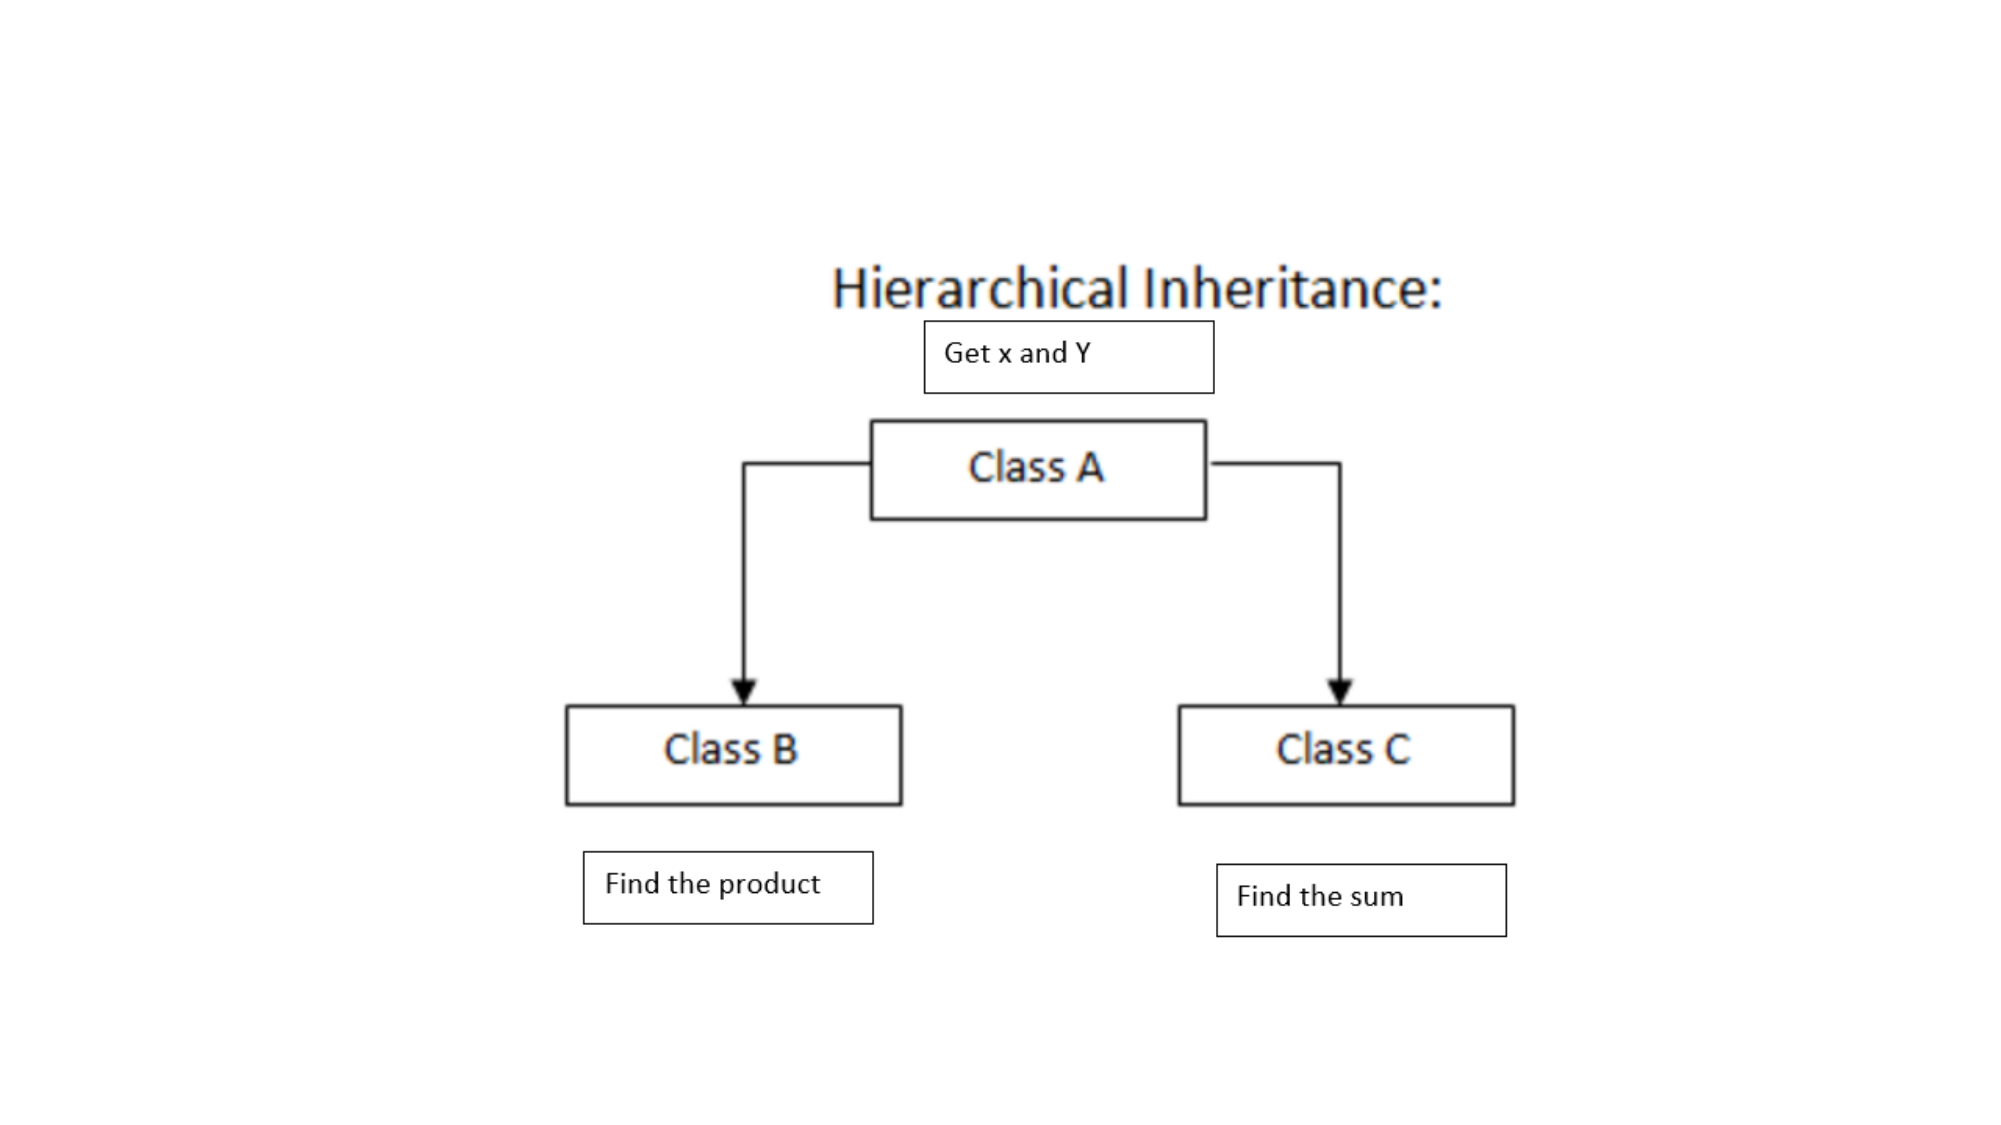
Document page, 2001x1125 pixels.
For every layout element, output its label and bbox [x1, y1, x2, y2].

picture [416, 150, 1584, 975]
